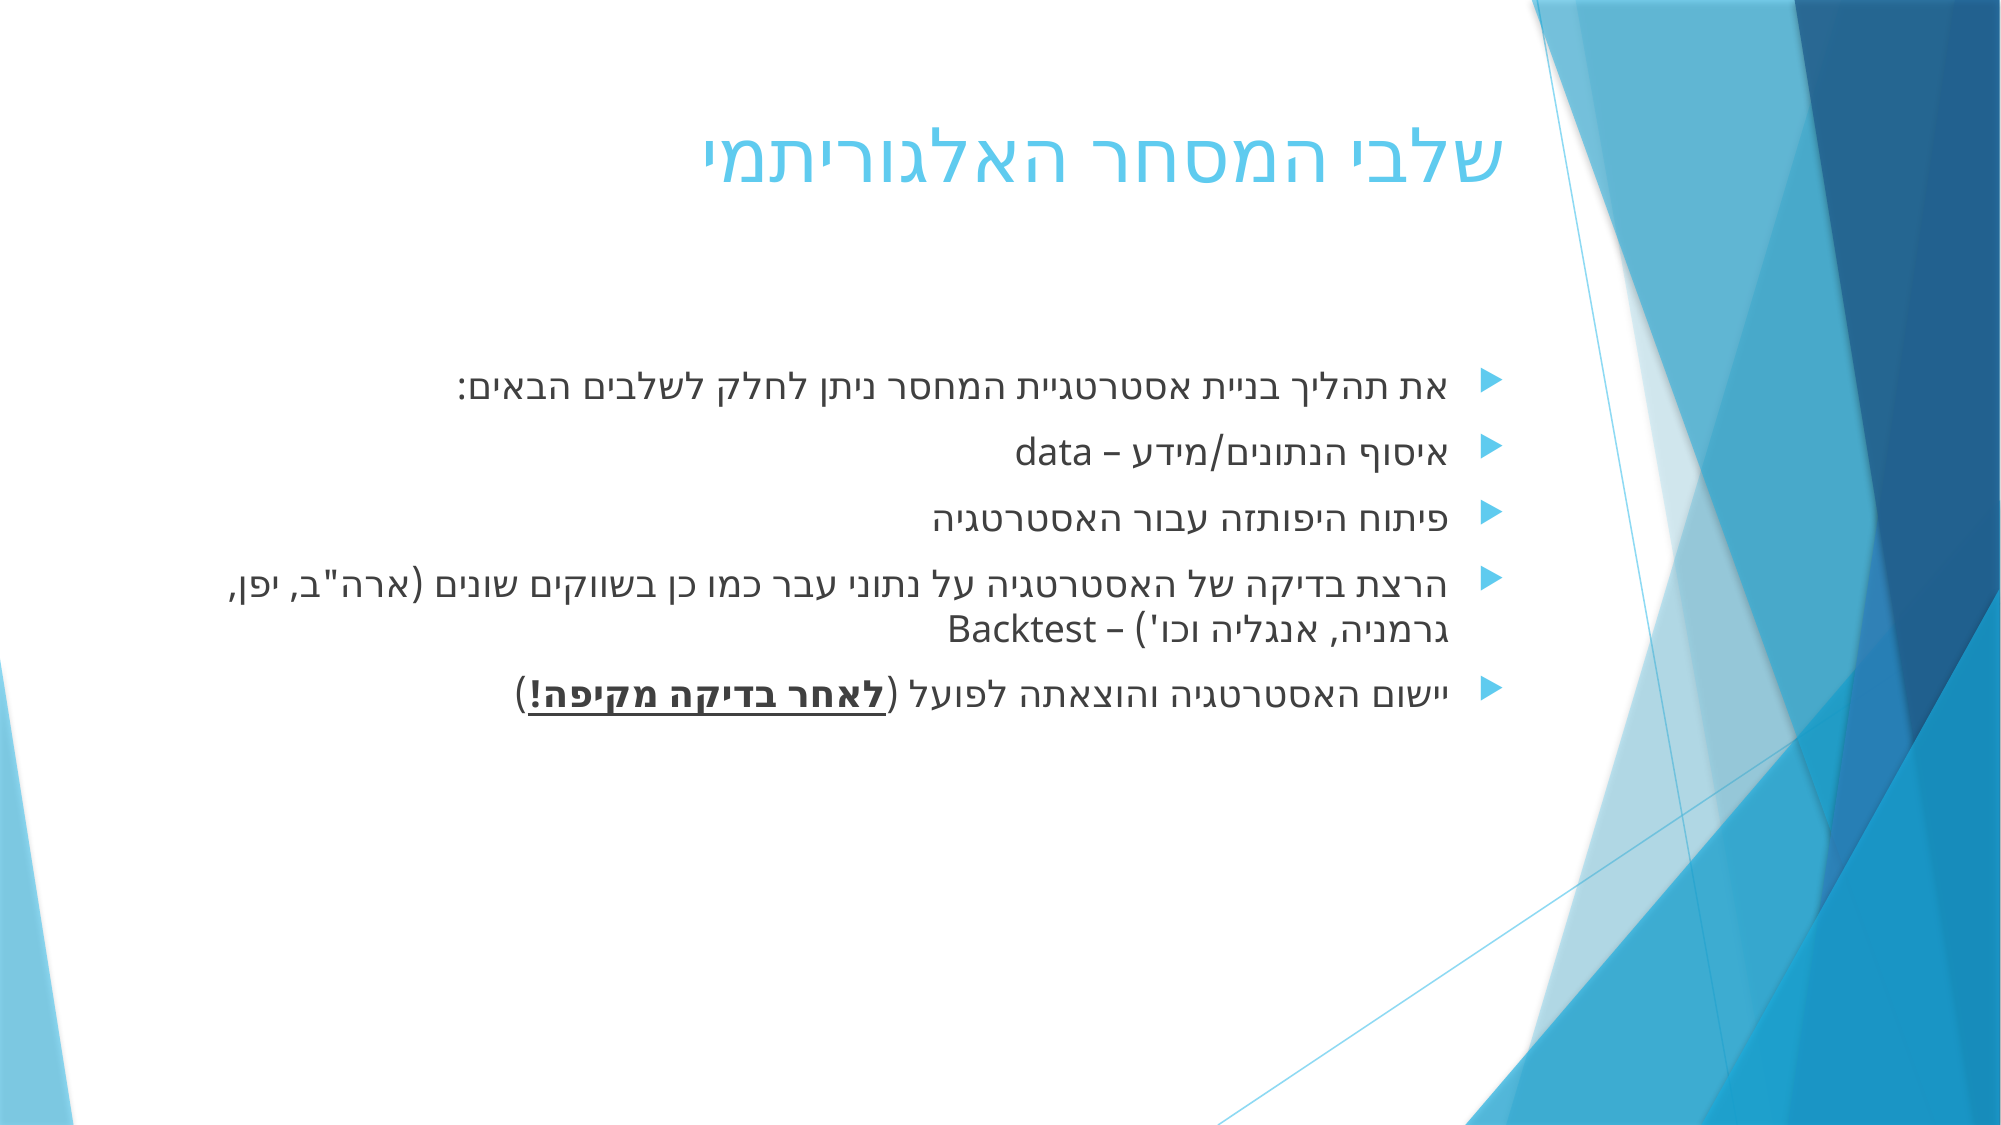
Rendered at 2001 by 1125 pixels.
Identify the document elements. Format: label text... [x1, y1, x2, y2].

title שלבי המסחר האלגוריתמי [111, 99, 1522, 317]
list את תהליך בניית אסטרטגיית המחסר ניתן לחלק לשלבים הבאים: איסוף הנתונים/מידע – data פיתוח היפותזה עבור האסטרטגיה הרצת בדיקה של האסטרטגיה על נתוני עבר כמו כן בשווקים שונים (ארה"ב, יפן, גרמניה, אנגליה וכו') – Backtest יישום האסטרטגיה והוצאתה לפועל (לאחר בדיקה מקיפה!) [111, 354, 1522, 992]
